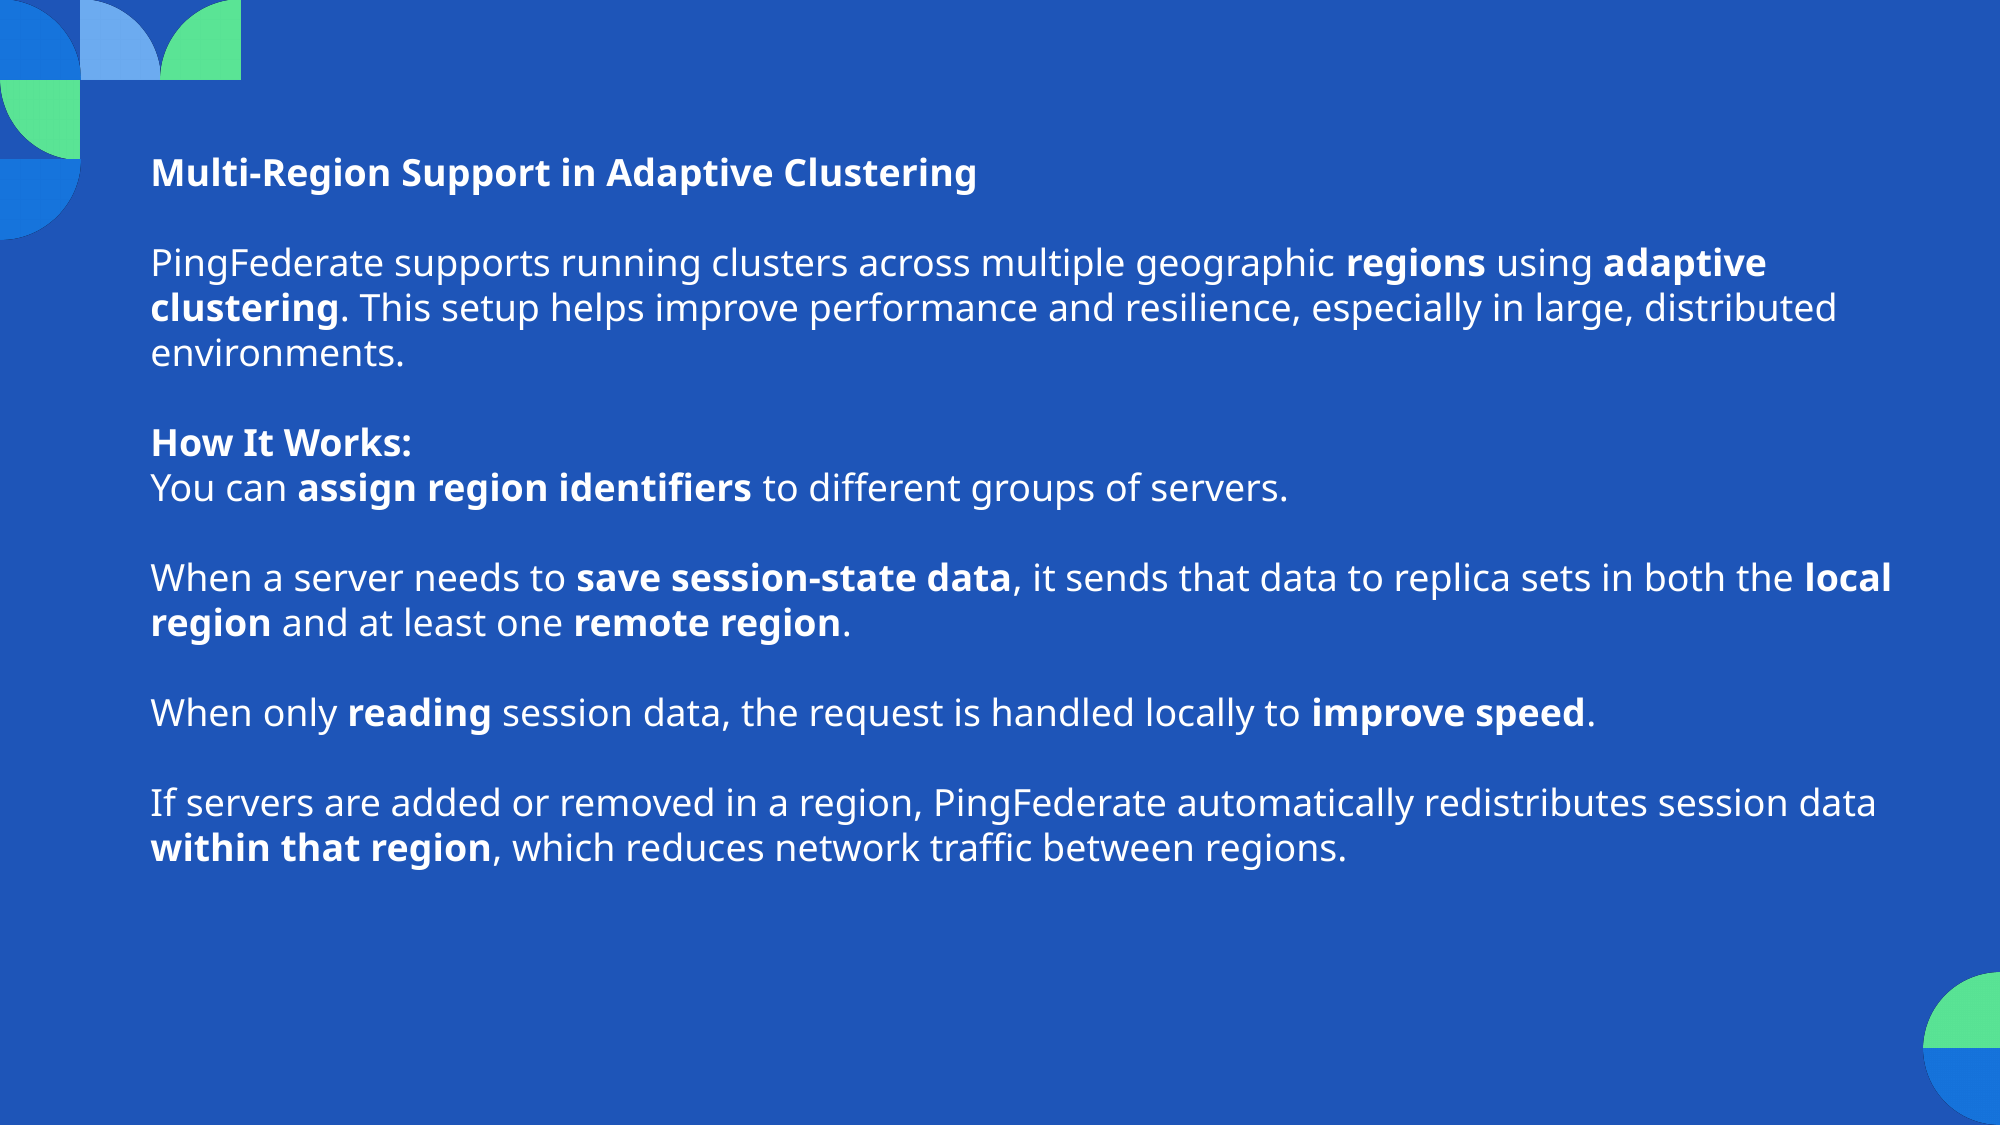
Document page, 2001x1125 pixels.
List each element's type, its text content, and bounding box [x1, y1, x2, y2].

text_box Multi-Region Support in Adaptive Clustering PingFederate supports running clusters across multiple geographic regions using adaptive clustering. This setup helps improve performance and resilience, especially in large, distributed environments. How It Works: You can assign region identifiers to different groups of servers. When a server needs to save session-state data, it sends that data to replica sets in both the local region and at least one remote region. When only reading session data, the request is handled locally to improve speed. If servers are added or removed in a region, PingFederate automatically redistributes session data within that region, which reduces network traffic between regions. [135, 141, 1944, 922]
picture [1923, 972, 2000, 1125]
picture [0, 0, 241, 240]
